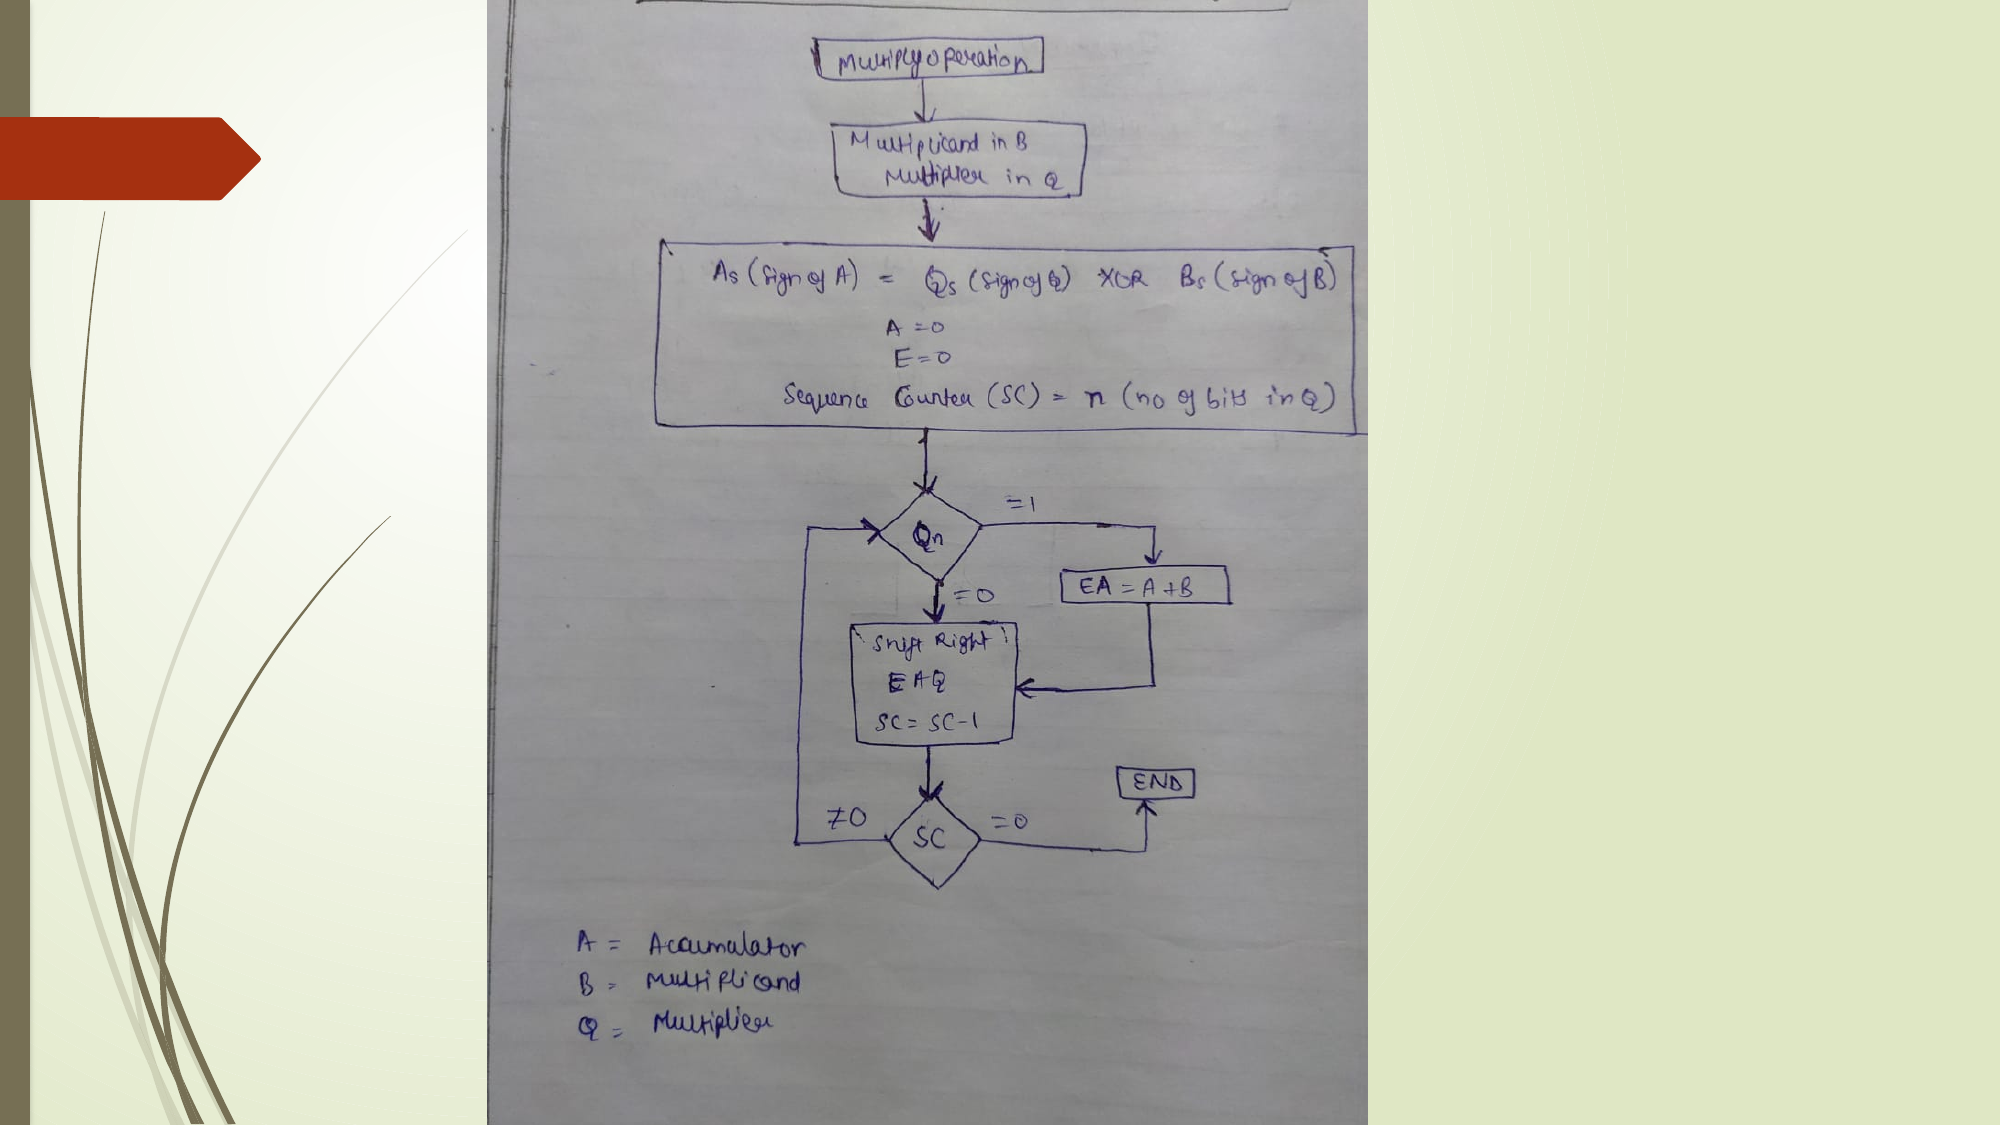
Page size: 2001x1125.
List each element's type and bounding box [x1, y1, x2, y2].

list [487, 0, 1368, 1125]
